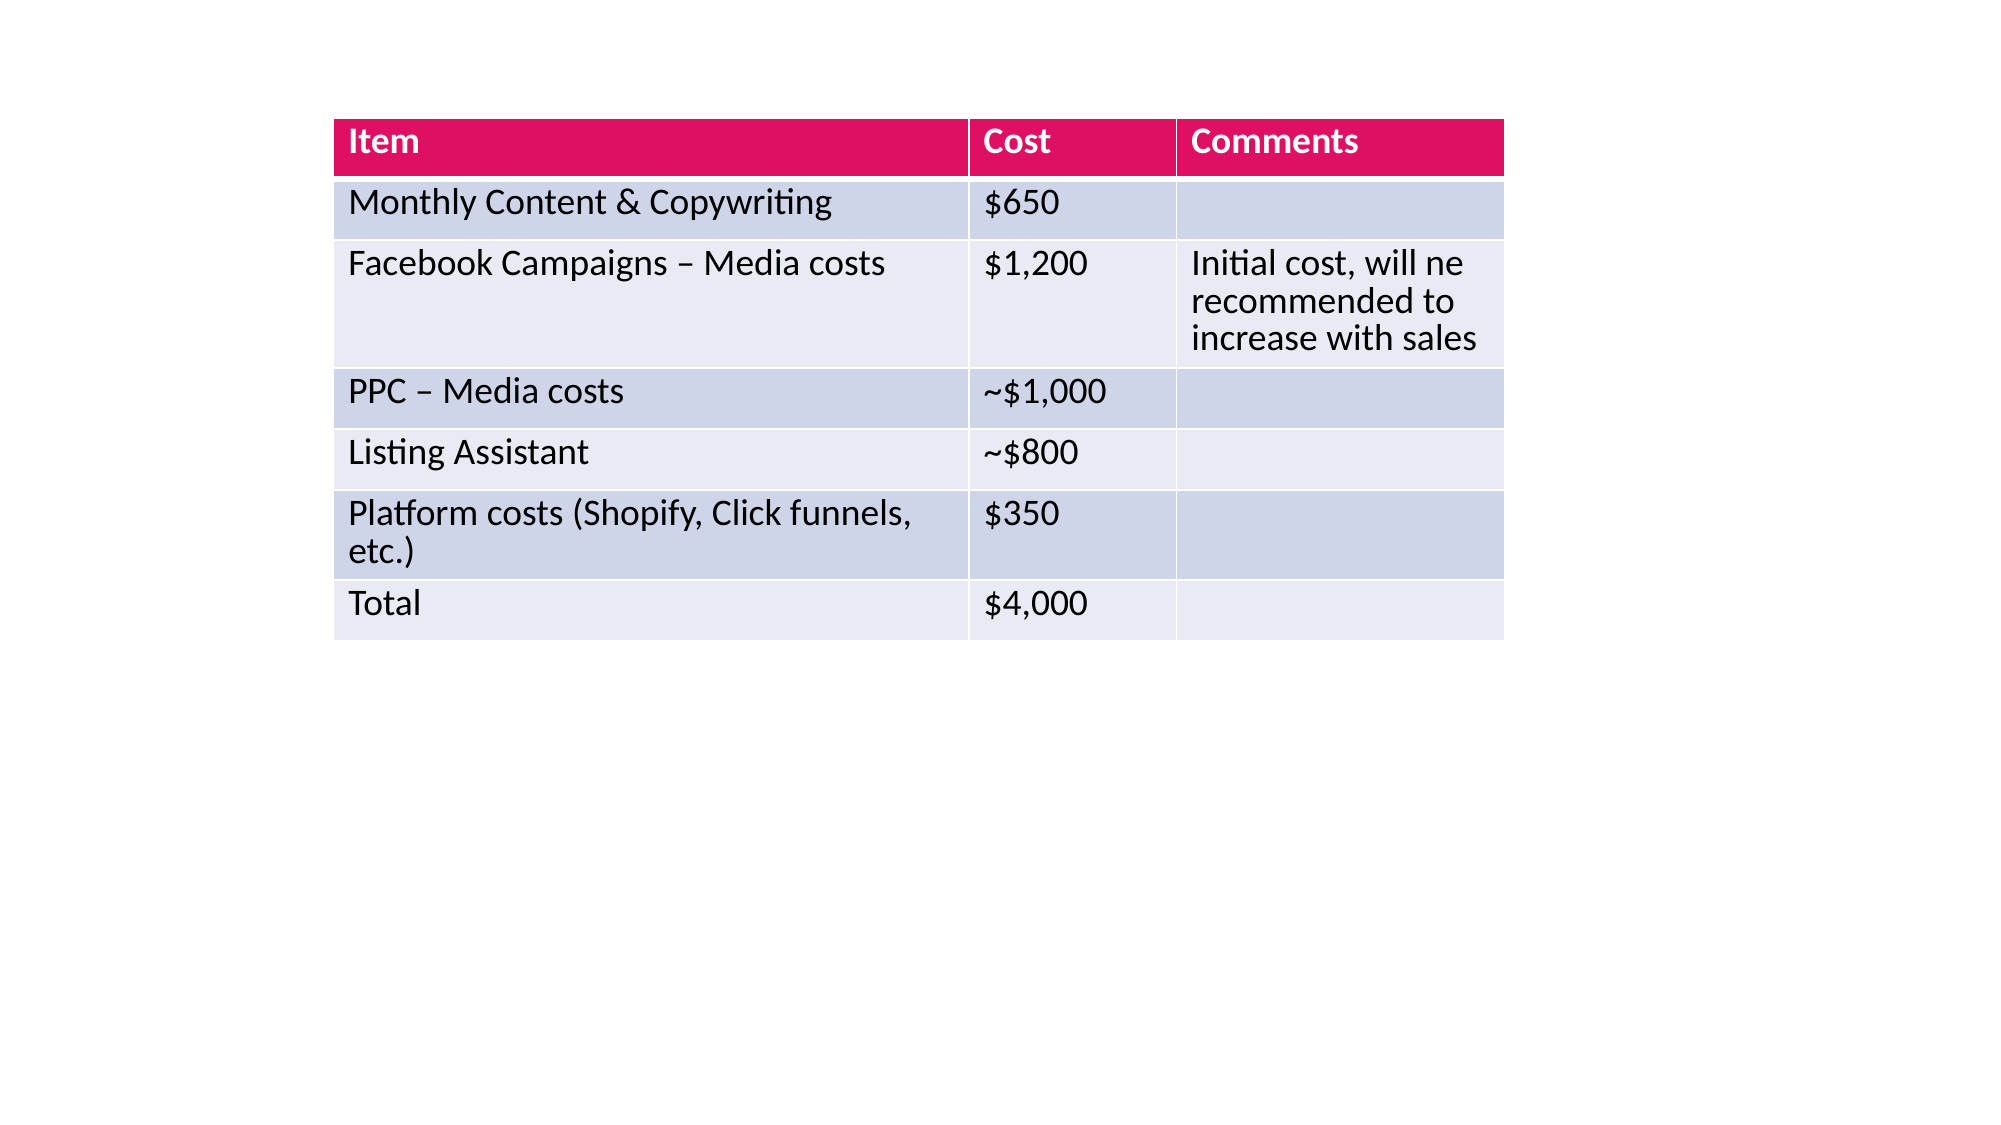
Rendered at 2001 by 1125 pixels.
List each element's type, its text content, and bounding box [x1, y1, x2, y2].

table_cell [1177, 581, 1504, 640]
table_cell Platform costs (Shopify, Click funnels, etc.) [334, 491, 968, 579]
table_cell Initial cost, will ne recommended to increase with sales [1177, 241, 1504, 367]
table_cell [1177, 369, 1504, 428]
table_cell $4,000 [970, 581, 1176, 640]
table_cell Listing Assistant [334, 430, 968, 489]
table_cell PPC – Media costs [334, 369, 968, 428]
table_cell [1177, 182, 1504, 239]
table_cell ~$1,000 [970, 369, 1176, 428]
table_cell $1,200 [970, 241, 1176, 367]
table_cell $650 [970, 182, 1176, 239]
table_header Item [334, 119, 968, 176]
table_header Cost [970, 119, 1176, 176]
table_cell [1177, 430, 1504, 489]
table_cell Facebook Campaigns – Media costs [334, 241, 968, 367]
table_cell ~$800 [970, 430, 1176, 489]
table_cell $350 [970, 491, 1176, 579]
table_cell Total [334, 581, 968, 640]
table_header Comments [1177, 119, 1504, 176]
table_cell [1177, 491, 1504, 579]
table_cell Monthly Content & Copywriting [334, 182, 968, 239]
